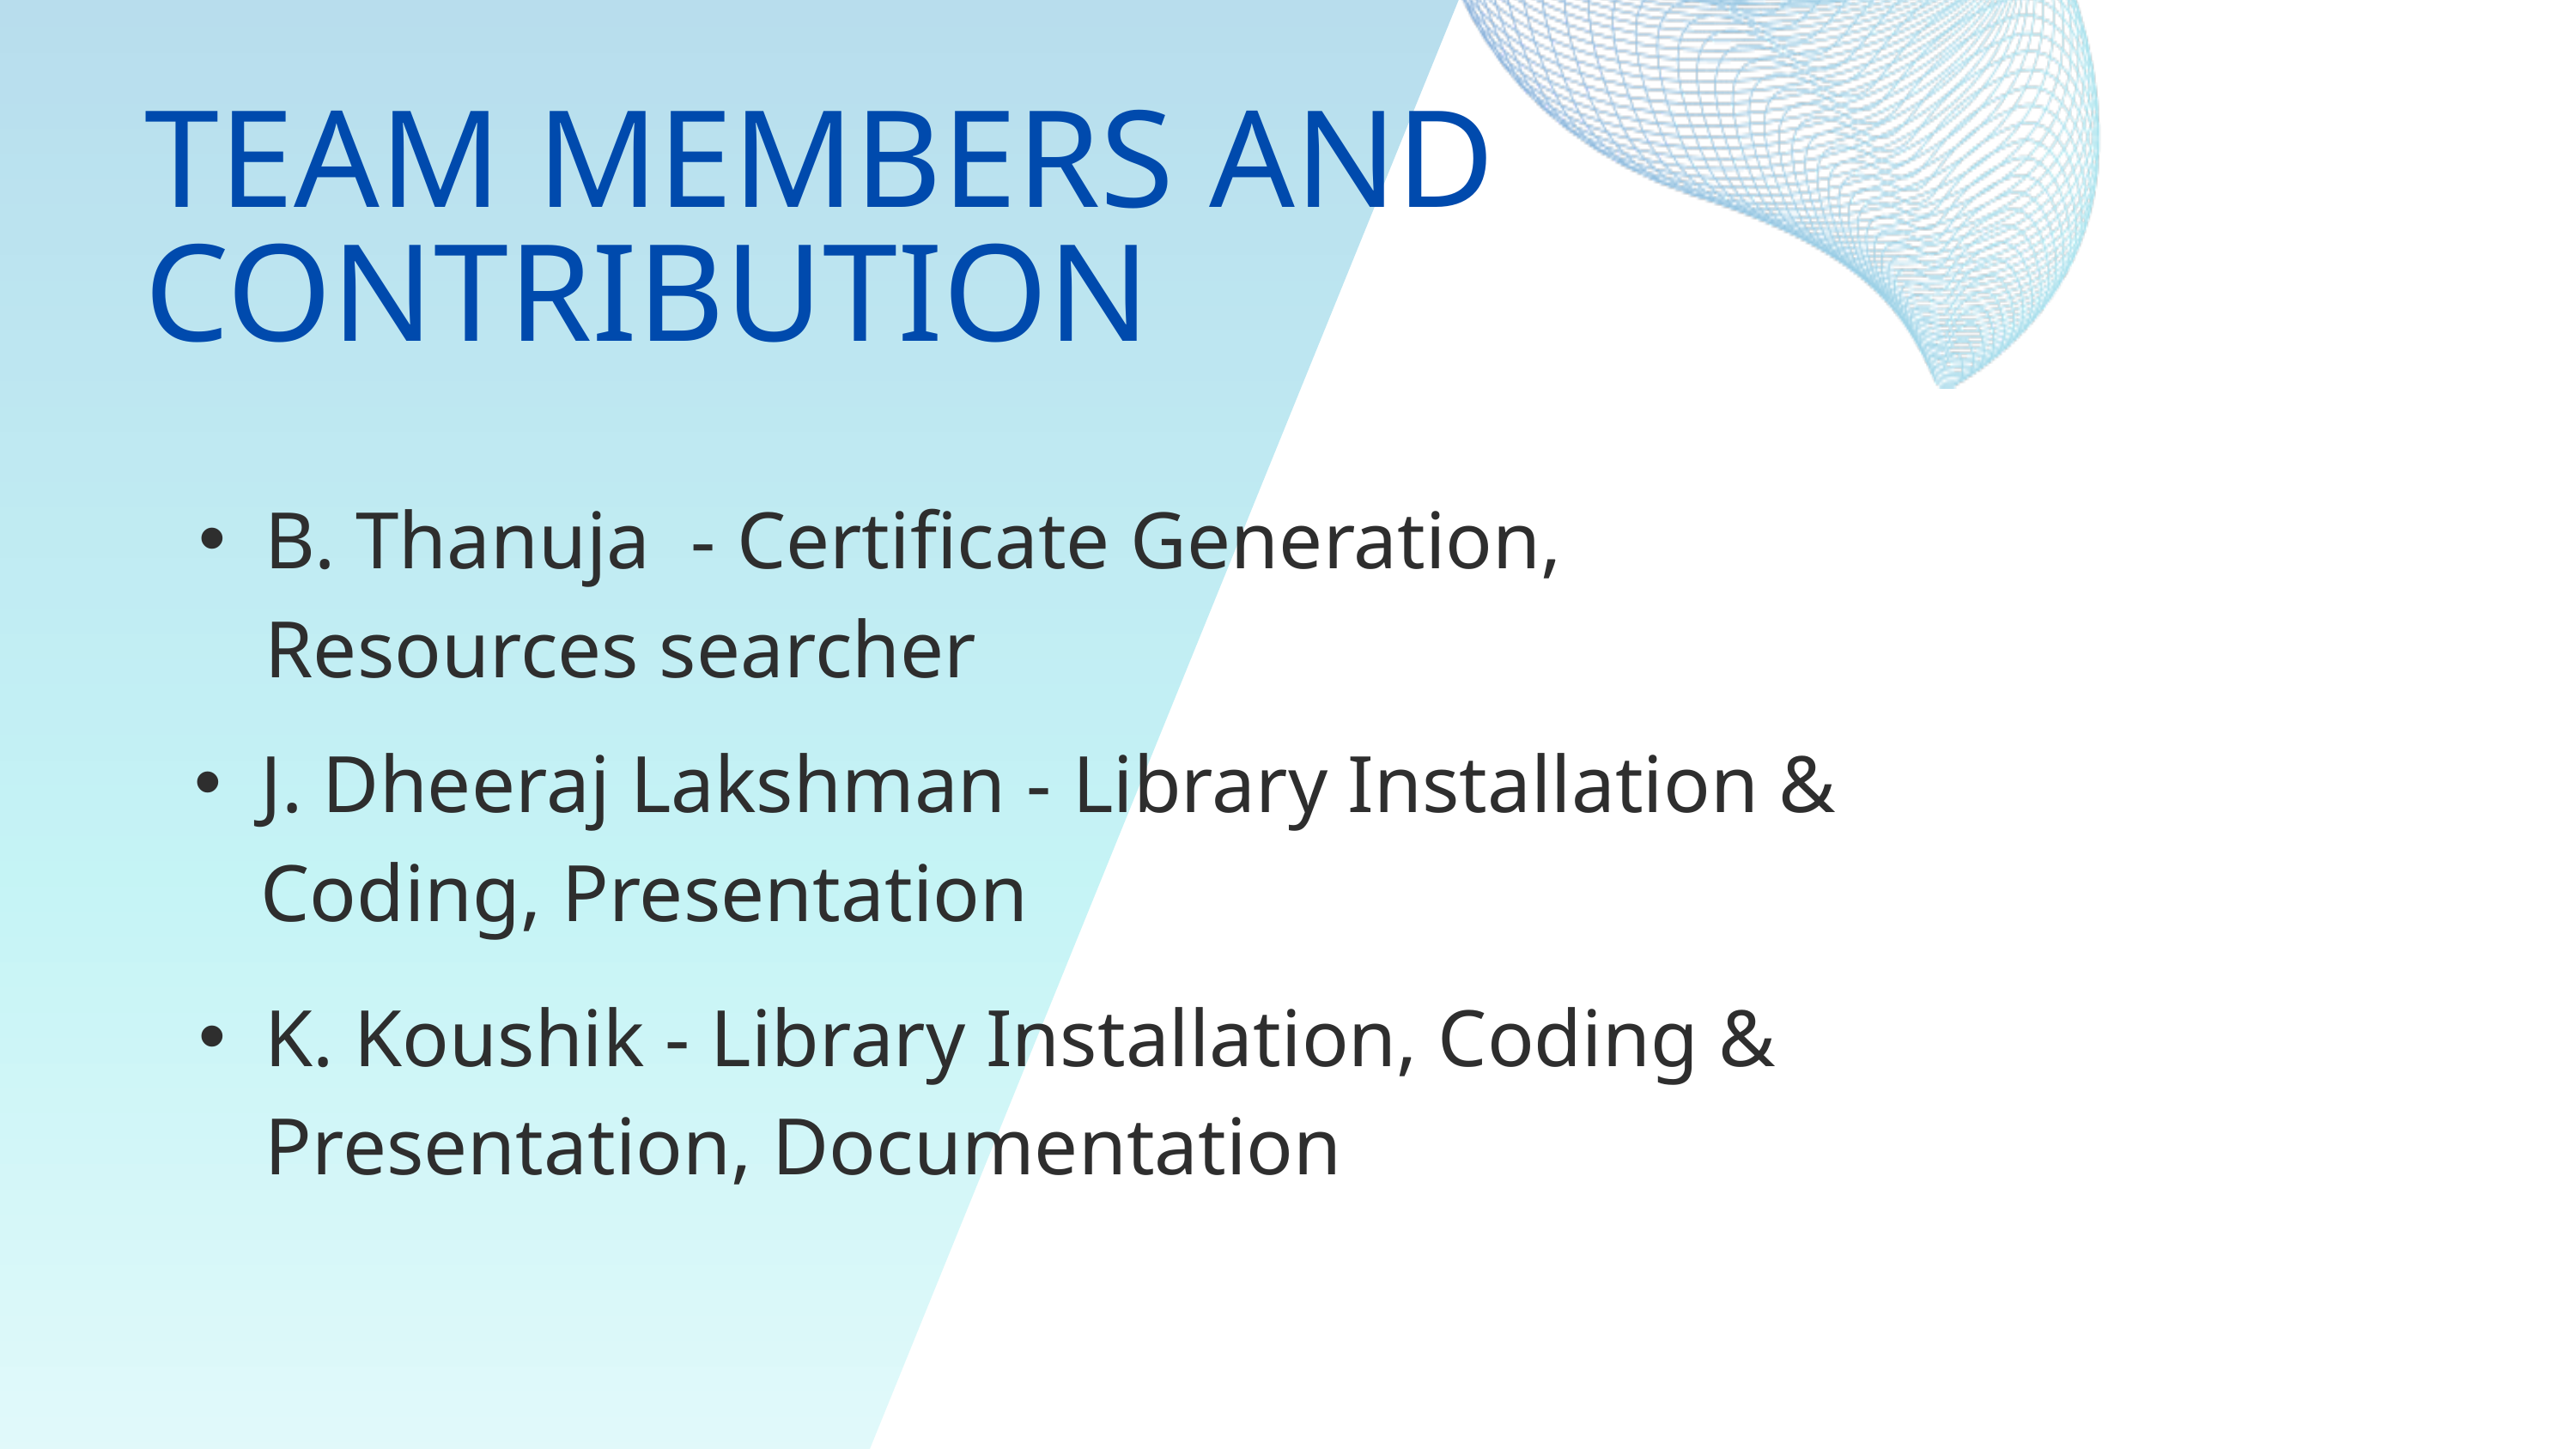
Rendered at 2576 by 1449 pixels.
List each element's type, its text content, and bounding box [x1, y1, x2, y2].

text_box K. Koushik - Library Installation, Coding & Presentation, Documentation [132, 973, 1796, 1191]
text_box B. Thanuja - Certificate Generation, Resources searcher [132, 475, 1893, 694]
text_box [0, 0, 1343, 1449]
text_box TEAM MEMBERS AND CONTRIBUTION [144, 99, 1343, 368]
text_box J. Dheeraj Lakshman - Library Installation & Coding, Presentation [128, 718, 1908, 937]
text_box [1343, 0, 2266, 389]
